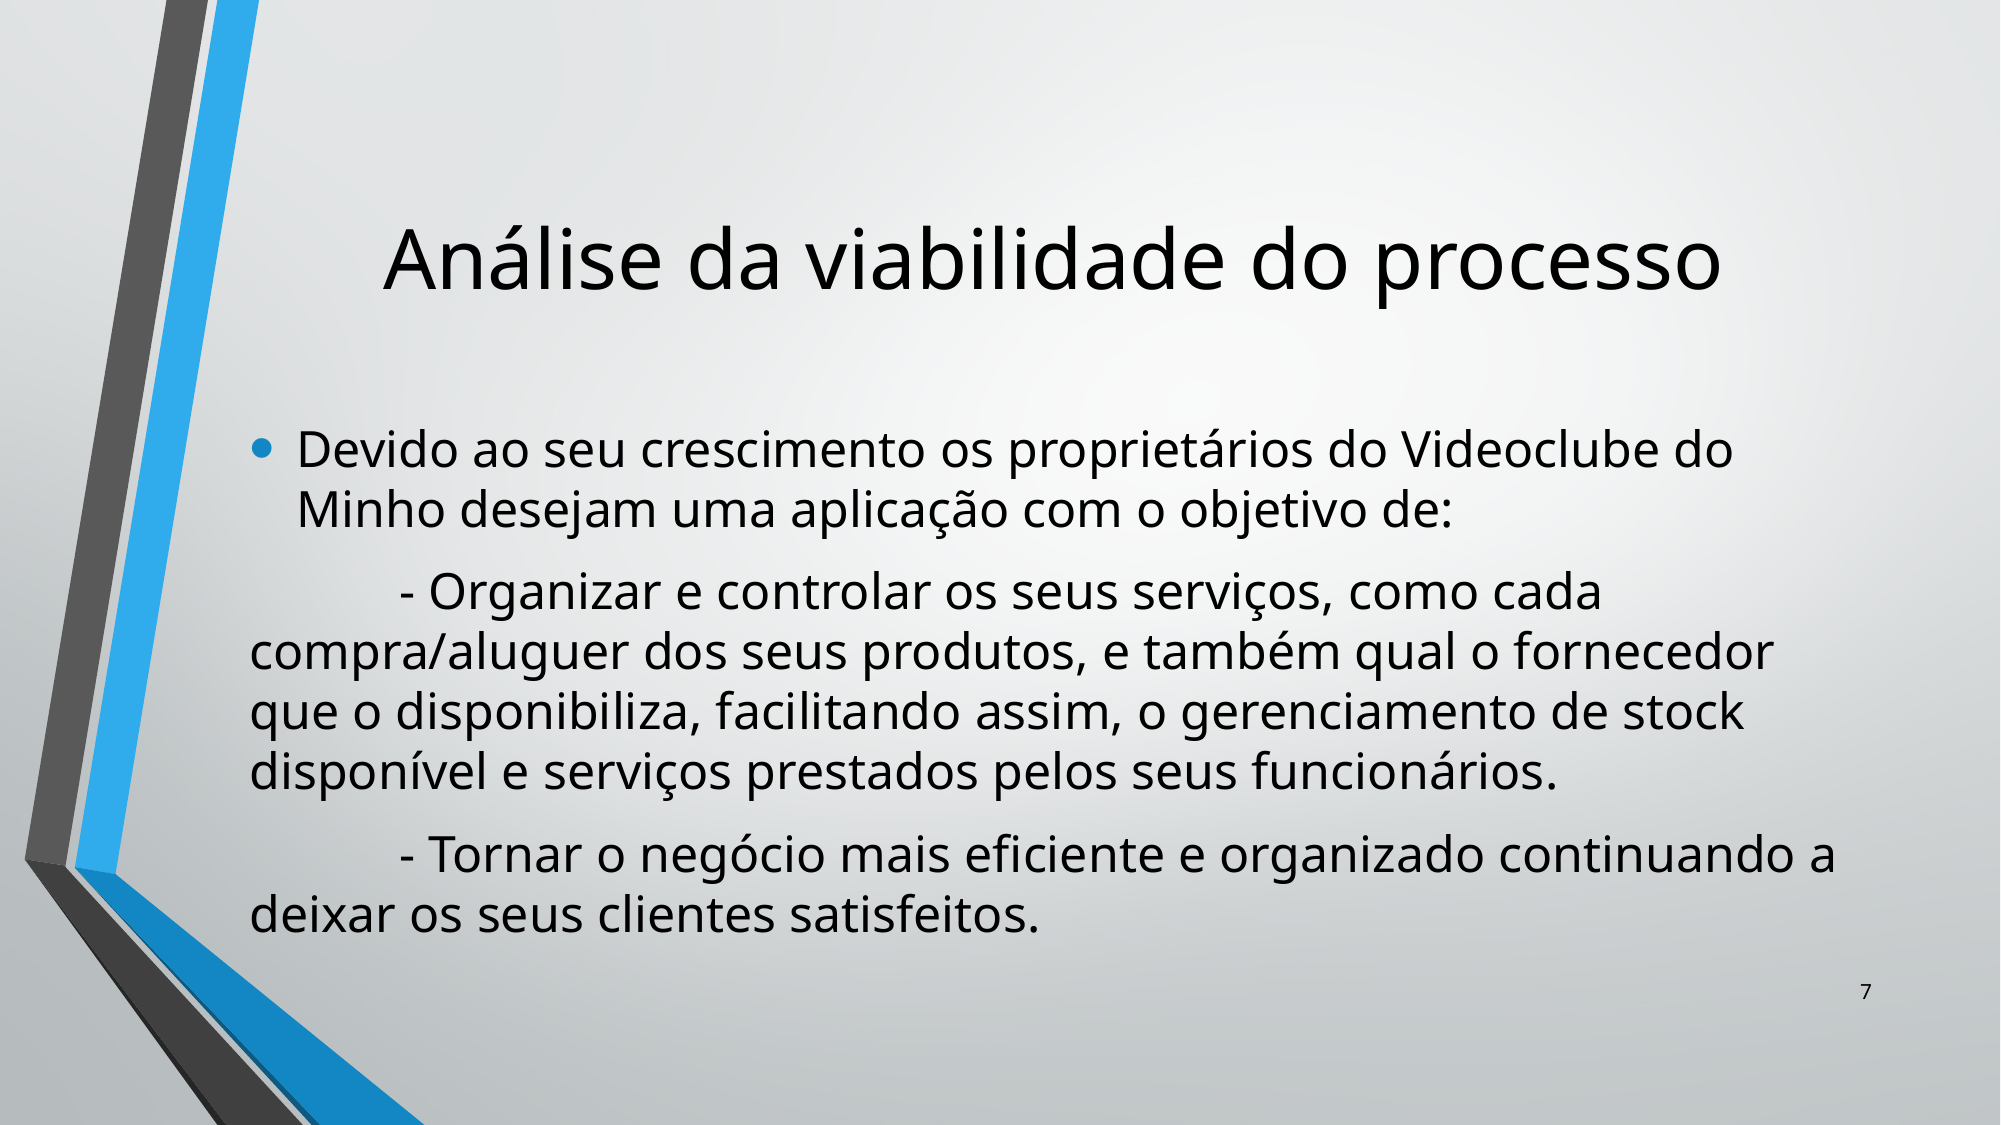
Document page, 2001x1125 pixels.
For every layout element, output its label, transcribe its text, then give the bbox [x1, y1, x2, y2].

title Análise da viabilidade do processo [243, 112, 1887, 400]
list Devido ao seu crescimento os proprietários do Videoclube do Minho desejam uma aplicação com o objetivo de: - Organizar e controlar os seus serviços, como cada compra/aluguer dos seus produtos, e também qual o fornecedor que o disponibiliza, facilitando assim, o gerenciamento de stock disponível e serviços prestados pelos seus funcionários. - Tornar o negócio mais eficiente e organizado continuando a deixar os seus clientes satisfeitos. [234, 367, 1879, 993]
slide_number 7 [1796, 962, 1887, 1023]
